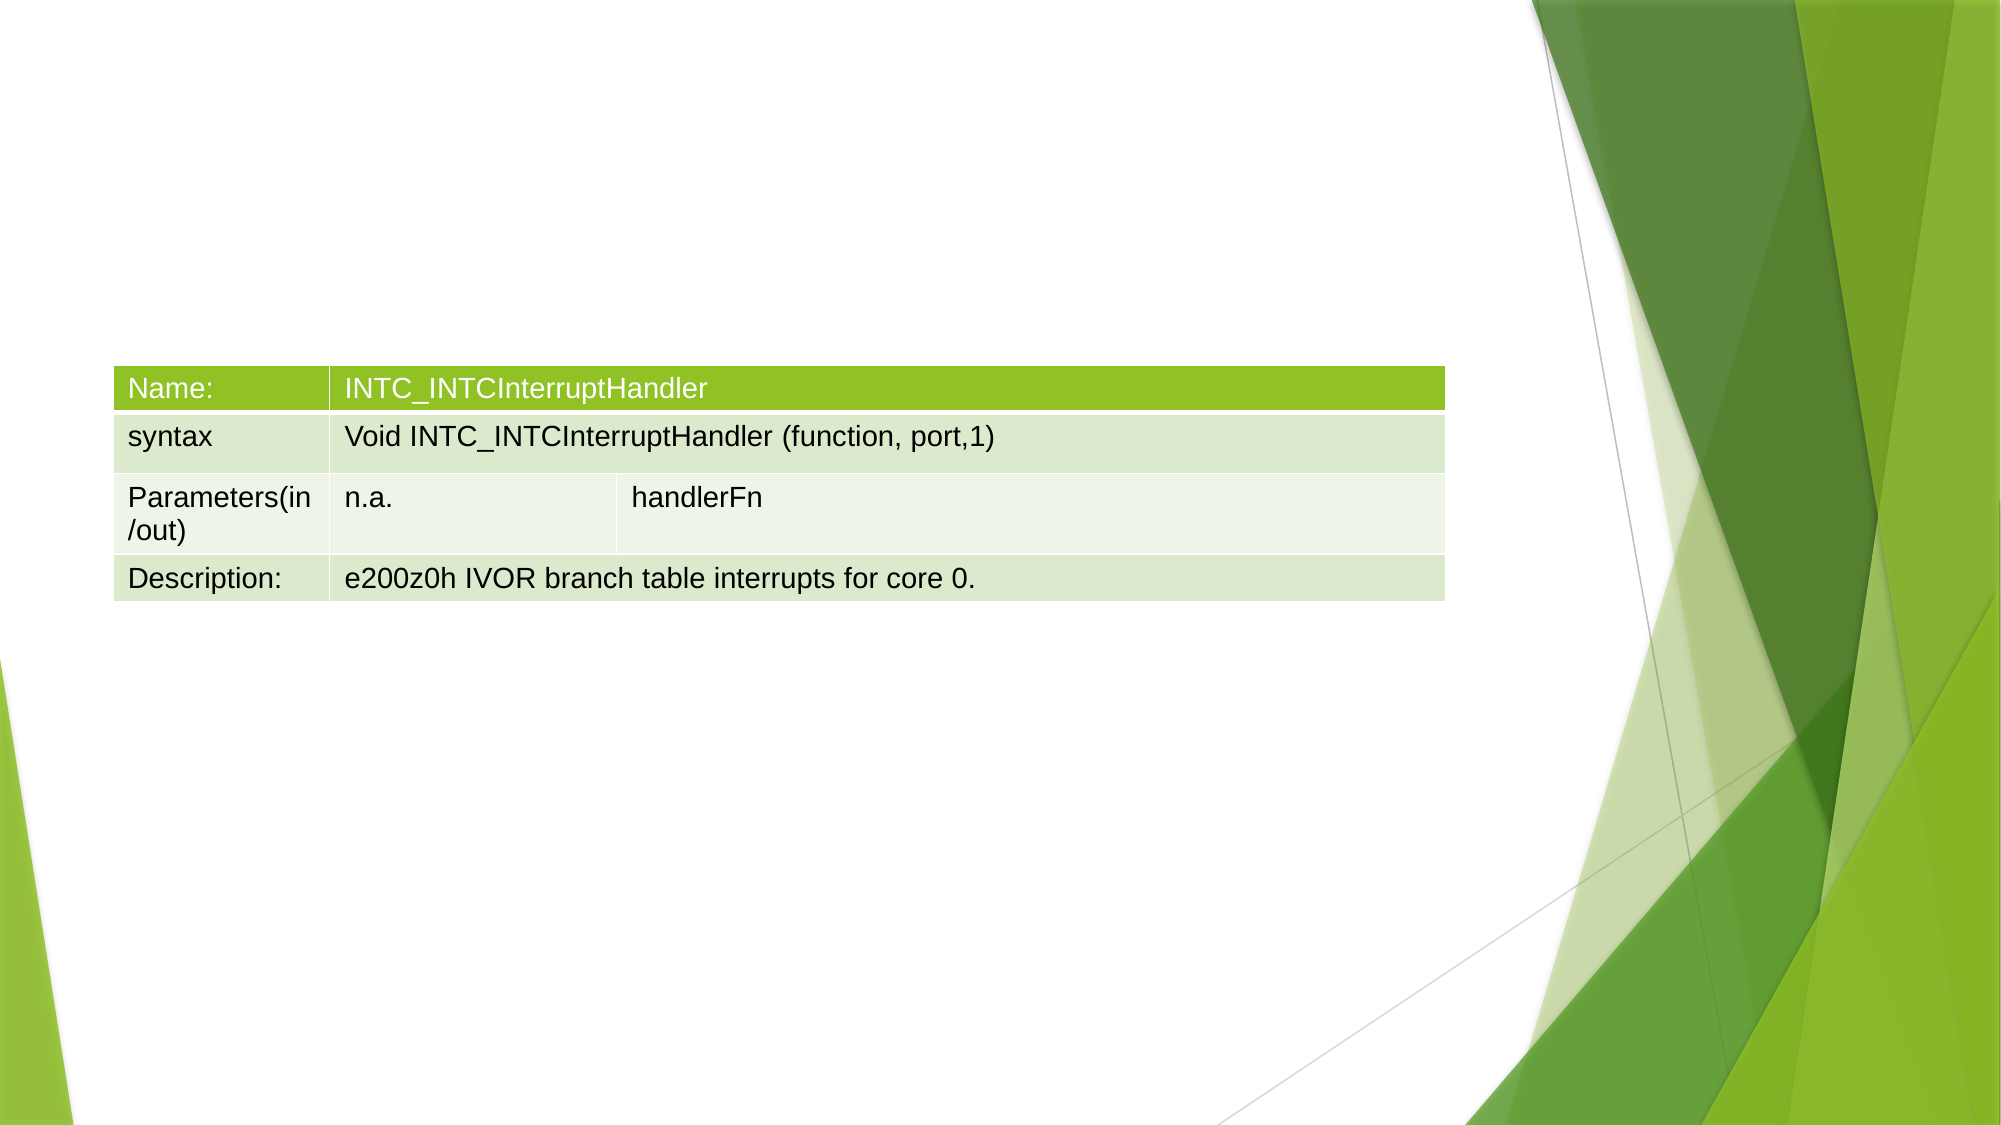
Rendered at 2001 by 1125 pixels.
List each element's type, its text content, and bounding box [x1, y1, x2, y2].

table_header INTC_INTCInterruptHandler [330, 366, 1445, 410]
table_cell Description: [114, 555, 329, 601]
table_cell Parameters(in/out) [114, 474, 329, 553]
table_cell syntax [114, 415, 329, 473]
table_cell Void INTC_INTCInterruptHandler (function, port,1) [330, 415, 1445, 473]
table_cell e200z0h IVOR branch table interrupts for core 0. [330, 555, 1445, 601]
table_cell n.a. [330, 474, 616, 553]
table_header Name: [114, 366, 329, 410]
table_cell handlerFn [617, 474, 1445, 553]
